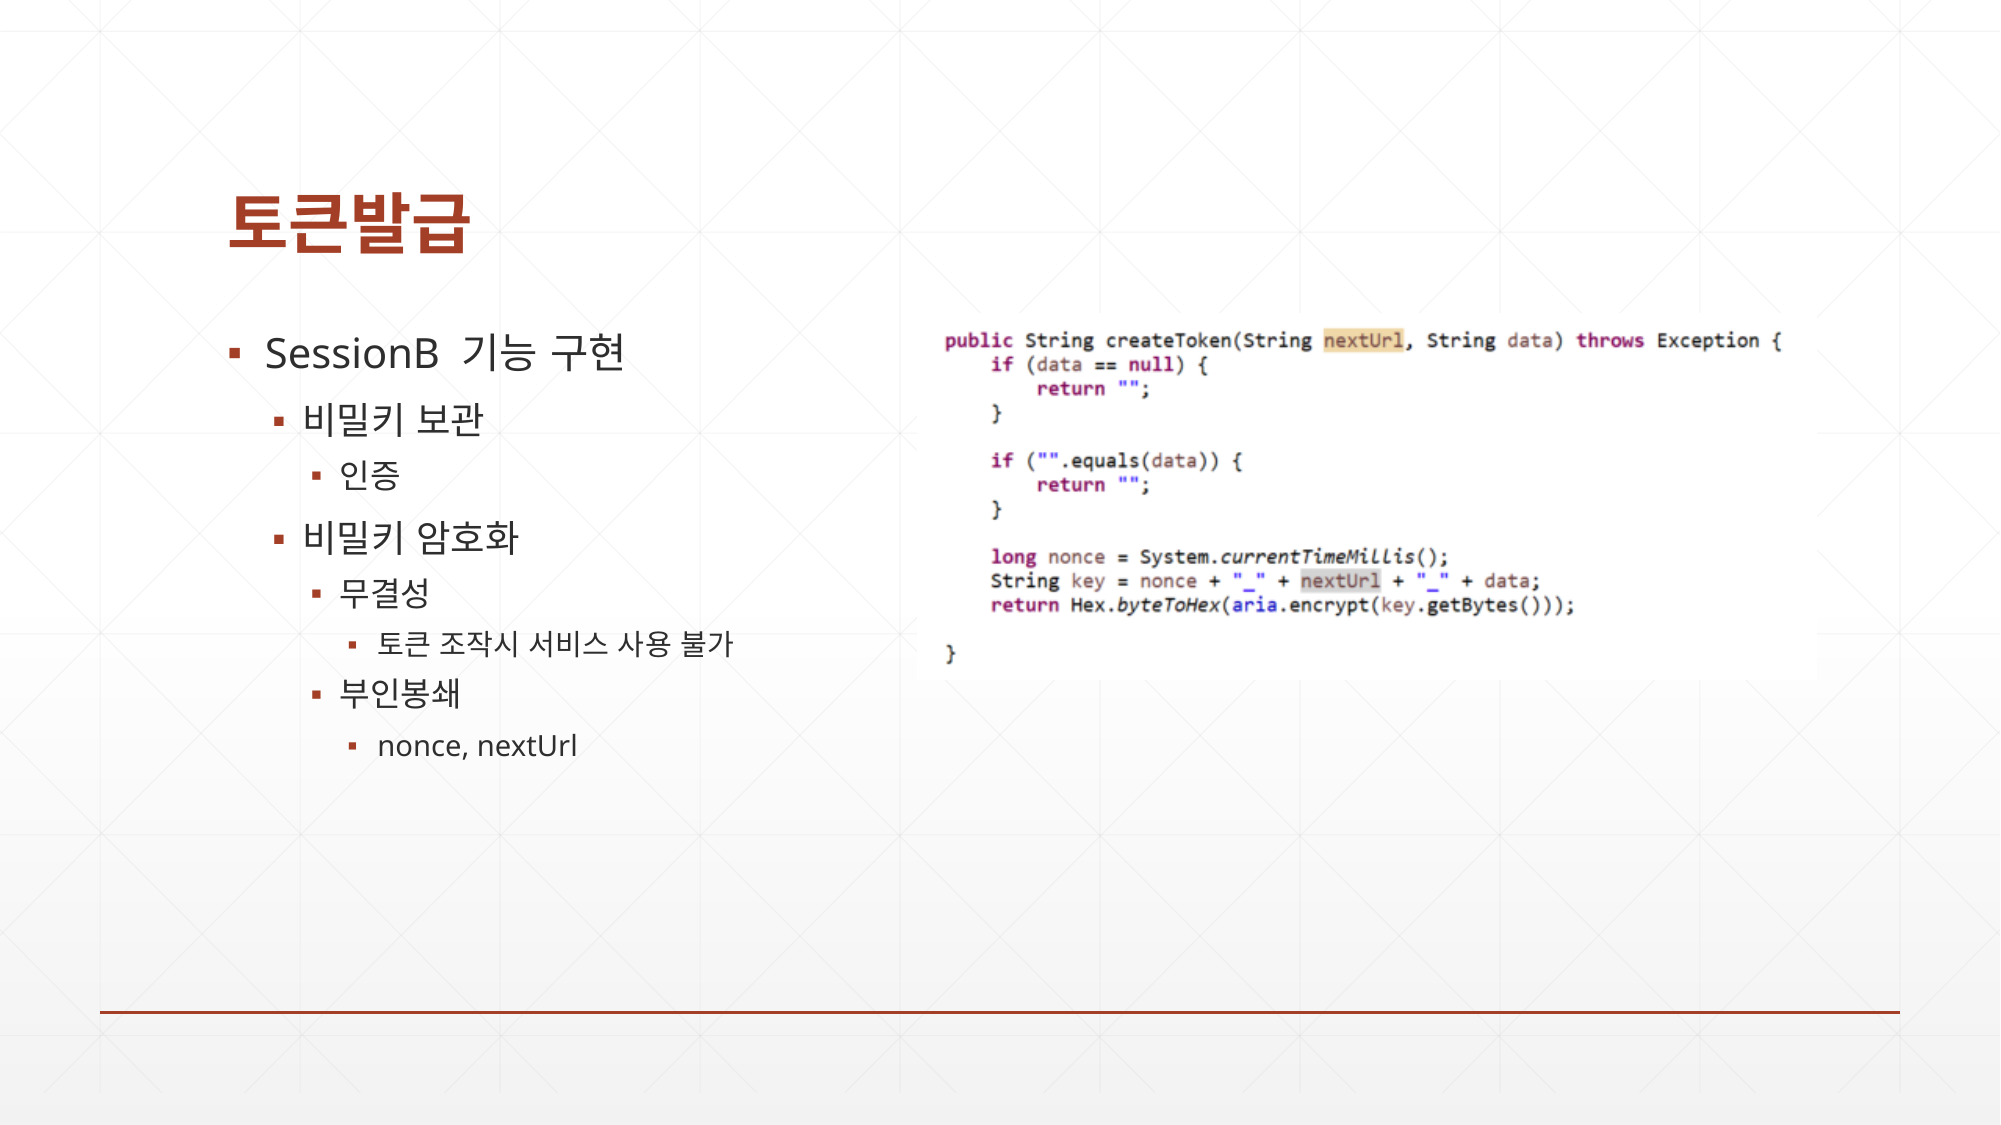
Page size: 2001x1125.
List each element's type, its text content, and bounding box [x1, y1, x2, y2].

title 토큰발급 [212, 82, 1788, 271]
list SessionB 기능 구현 비밀키 보관 인증 비밀키 암호화 무결성 토큰 조작시 서비스 사용 불가 부인봉쇄 nonce, nextUrl [212, 324, 1788, 950]
picture [917, 313, 1817, 680]
